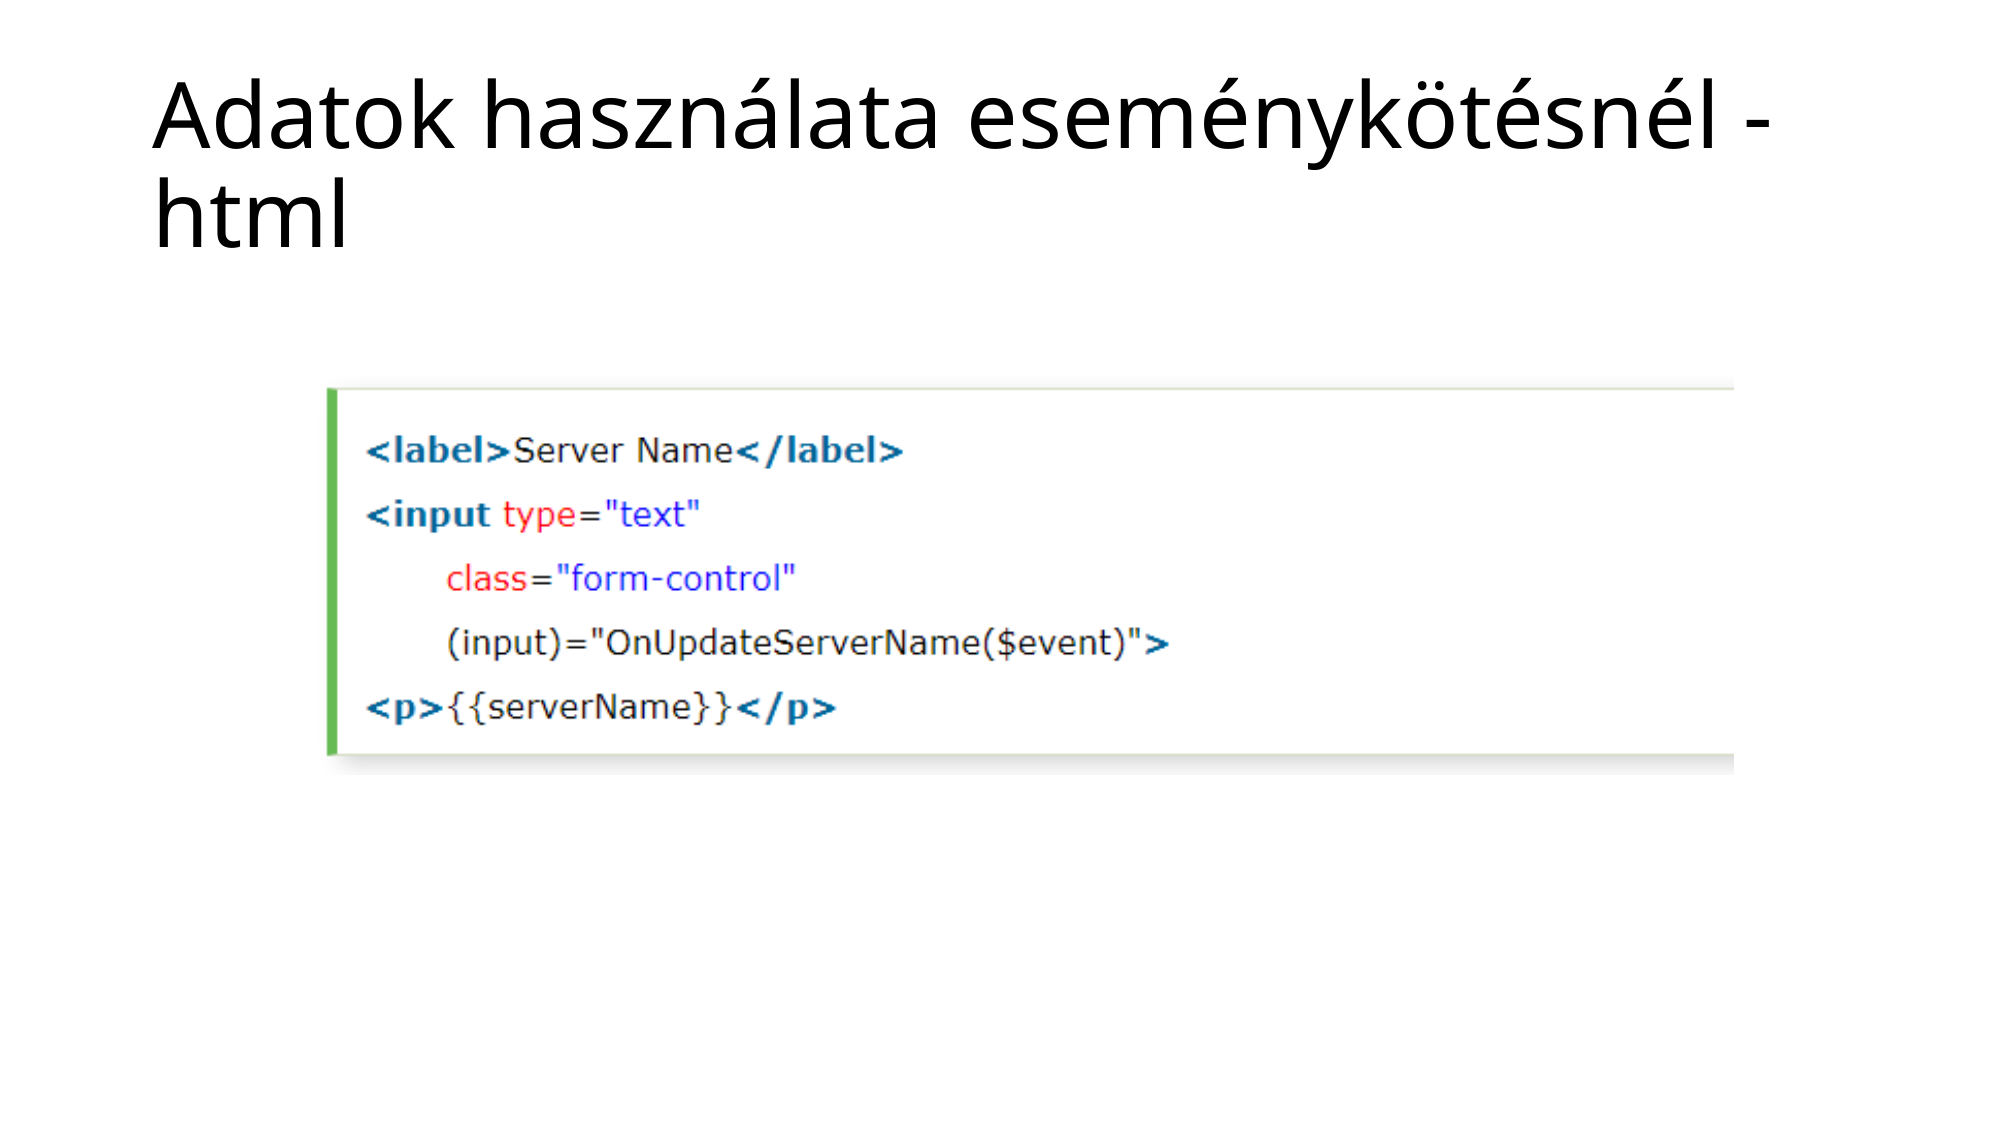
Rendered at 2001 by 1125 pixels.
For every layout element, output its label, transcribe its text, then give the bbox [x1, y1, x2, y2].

title Adatok használata eseménykötésnél - html [137, 59, 1863, 278]
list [311, 376, 1734, 775]
